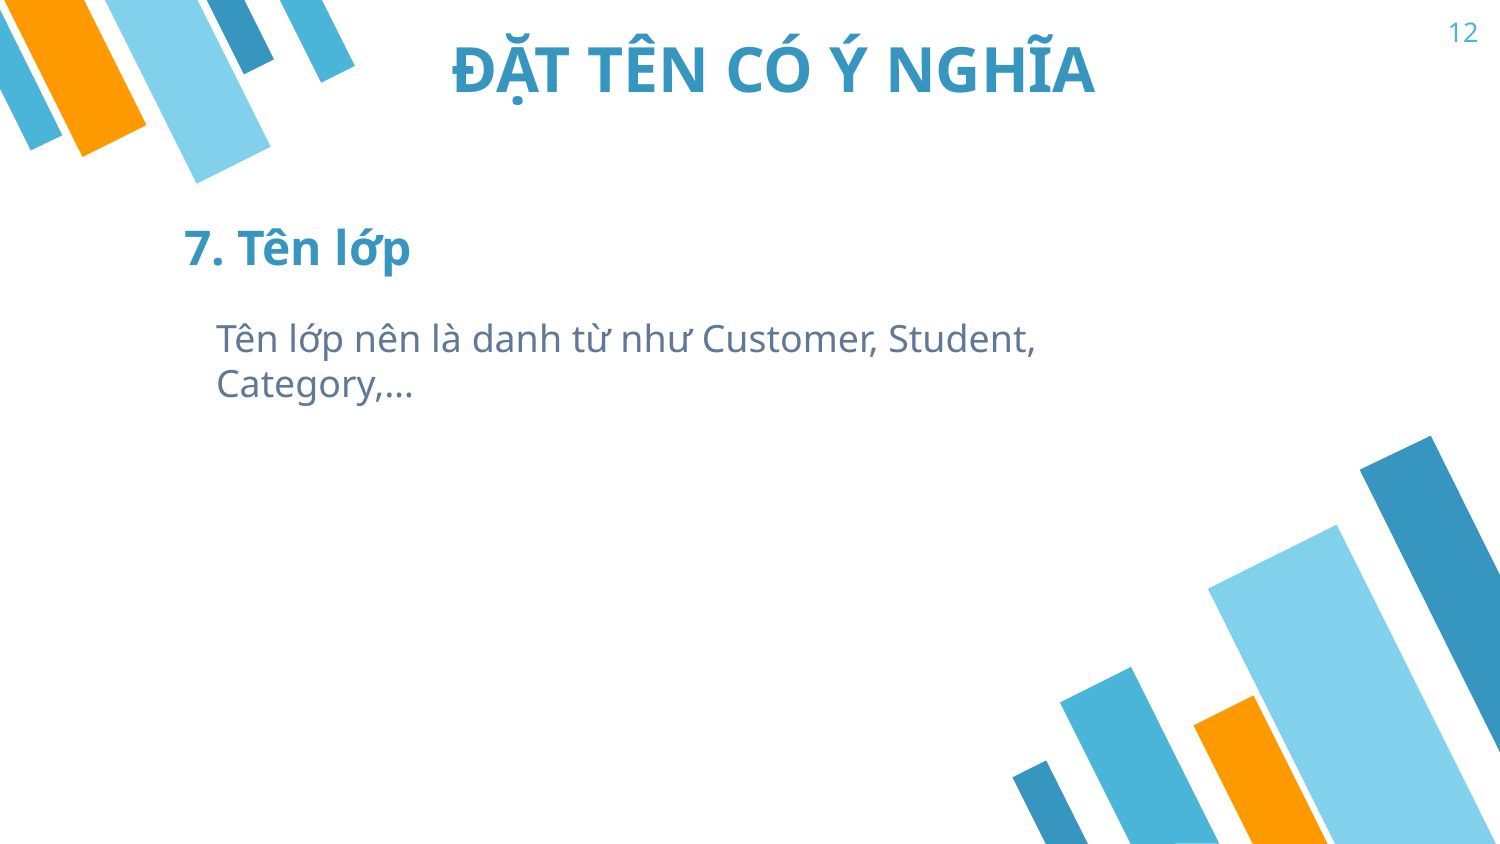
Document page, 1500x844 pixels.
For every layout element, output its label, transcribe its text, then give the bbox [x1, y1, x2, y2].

slide_number 12 [1403, 0, 1494, 65]
title ĐẶT TÊN CÓ Ý NGHĨA [301, 8, 1247, 121]
text_box 7. Tên lớp [169, 178, 1115, 291]
text_box Tên lớp nên là danh từ như Customer, Student, Category,… [184, 299, 1130, 696]
